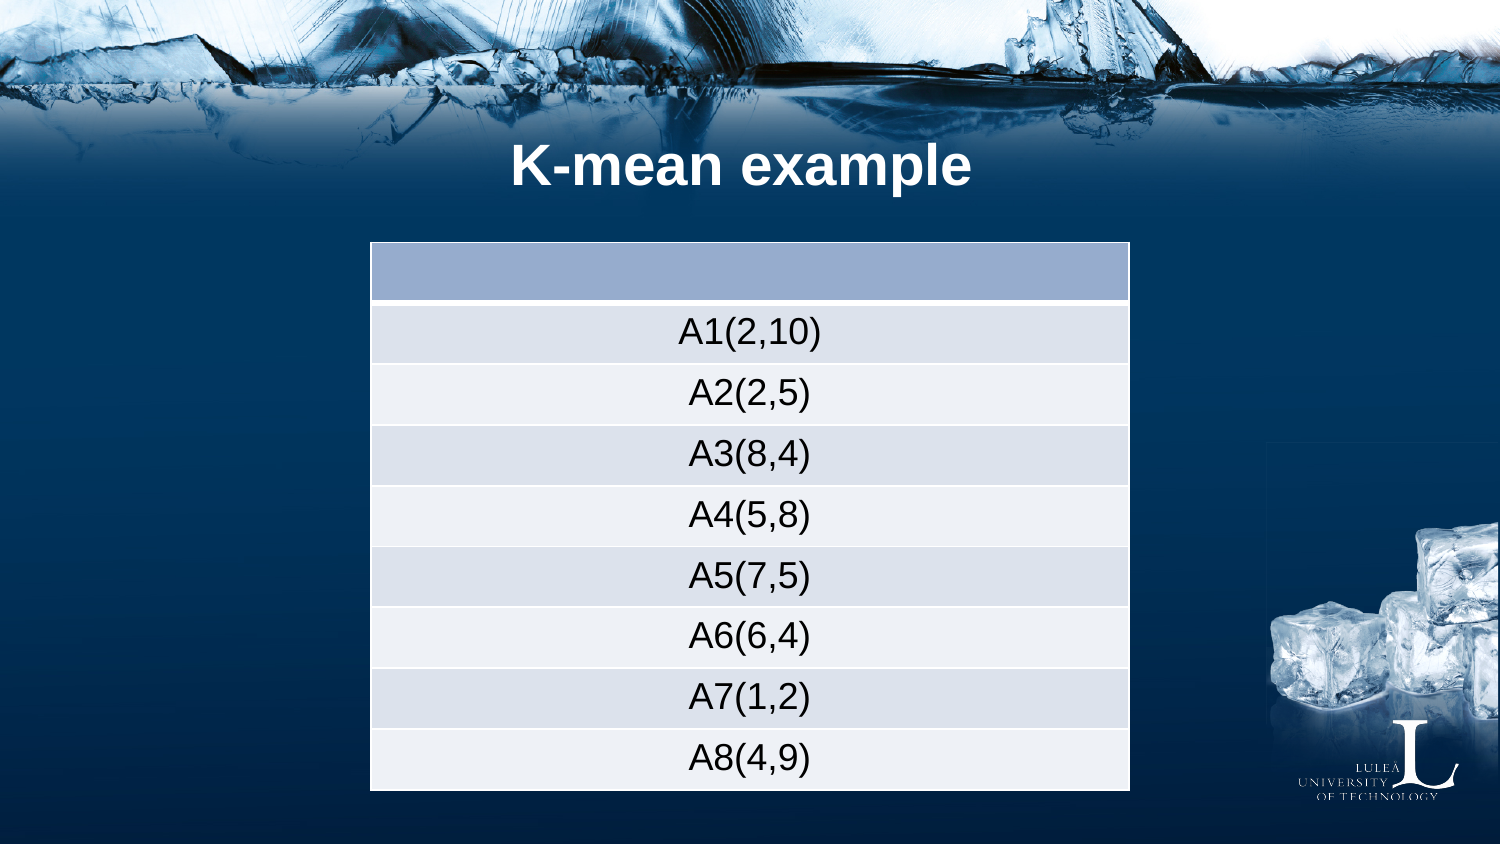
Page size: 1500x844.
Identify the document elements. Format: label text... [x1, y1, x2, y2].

table_cell A1(2,10) [372, 306, 1128, 363]
table_cell A3(8,4) [372, 426, 1128, 485]
table_cell A4(5,8) [372, 487, 1128, 546]
table_cell A6(6,4) [372, 608, 1128, 667]
table_cell A2(2,5) [372, 365, 1128, 424]
picture [0, 0, 1500, 844]
table_cell A7(1,2) [372, 669, 1128, 728]
table_cell A8(4,9) [372, 730, 1128, 789]
table_header [372, 243, 1128, 300]
table_cell A5(7,5) [372, 547, 1128, 606]
title K-mean example [75, 102, 1425, 221]
